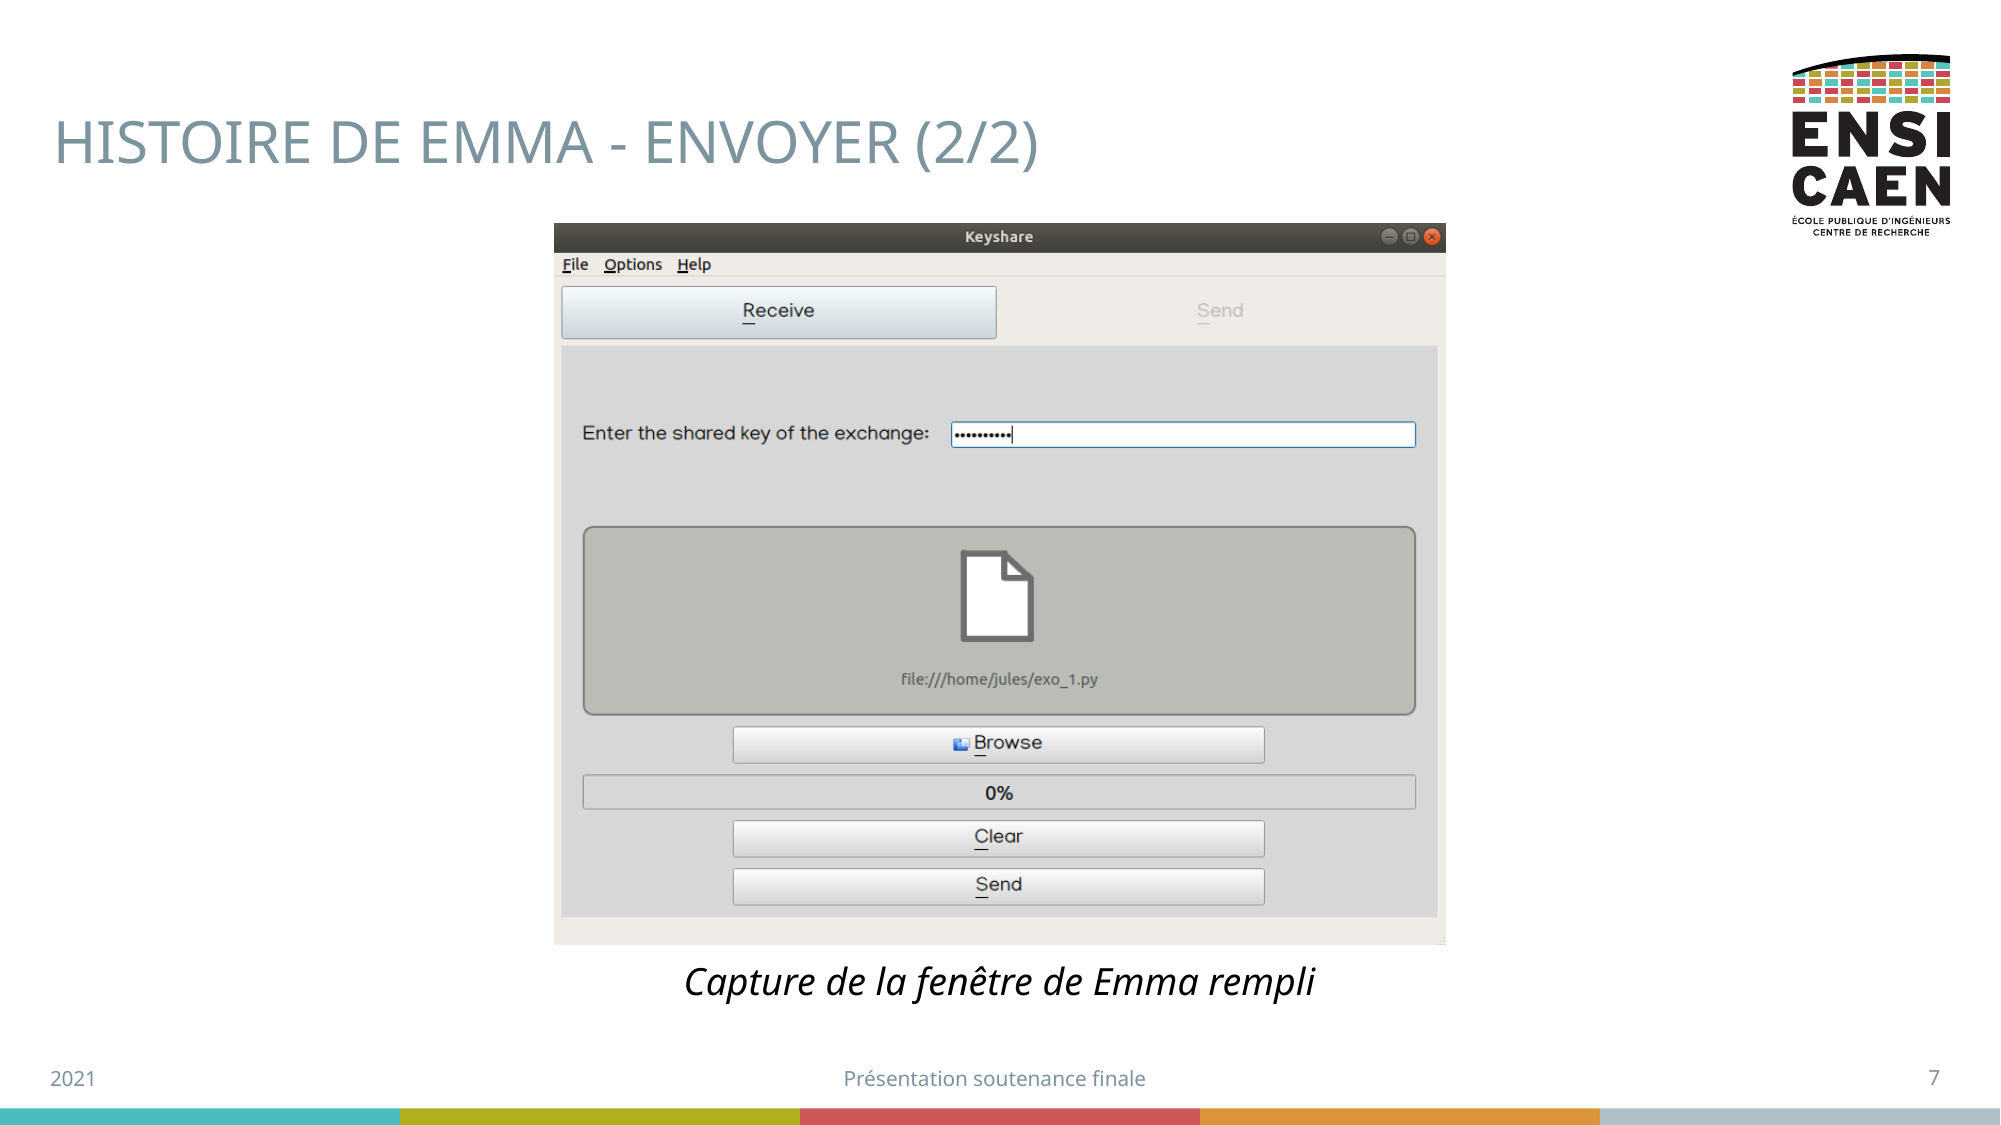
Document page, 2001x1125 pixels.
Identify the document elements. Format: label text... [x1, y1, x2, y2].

slide_number 7 [1594, 1048, 1941, 1109]
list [554, 223, 1446, 945]
text_box Capture de la fenêtre de Emma rempli [555, 950, 1445, 1011]
title Histoire de emma - Envoyer (2/2) [0, 88, 1757, 201]
slide_number 2021 [49, 1048, 394, 1109]
footer Présentation soutenance finale [435, 1048, 1555, 1109]
